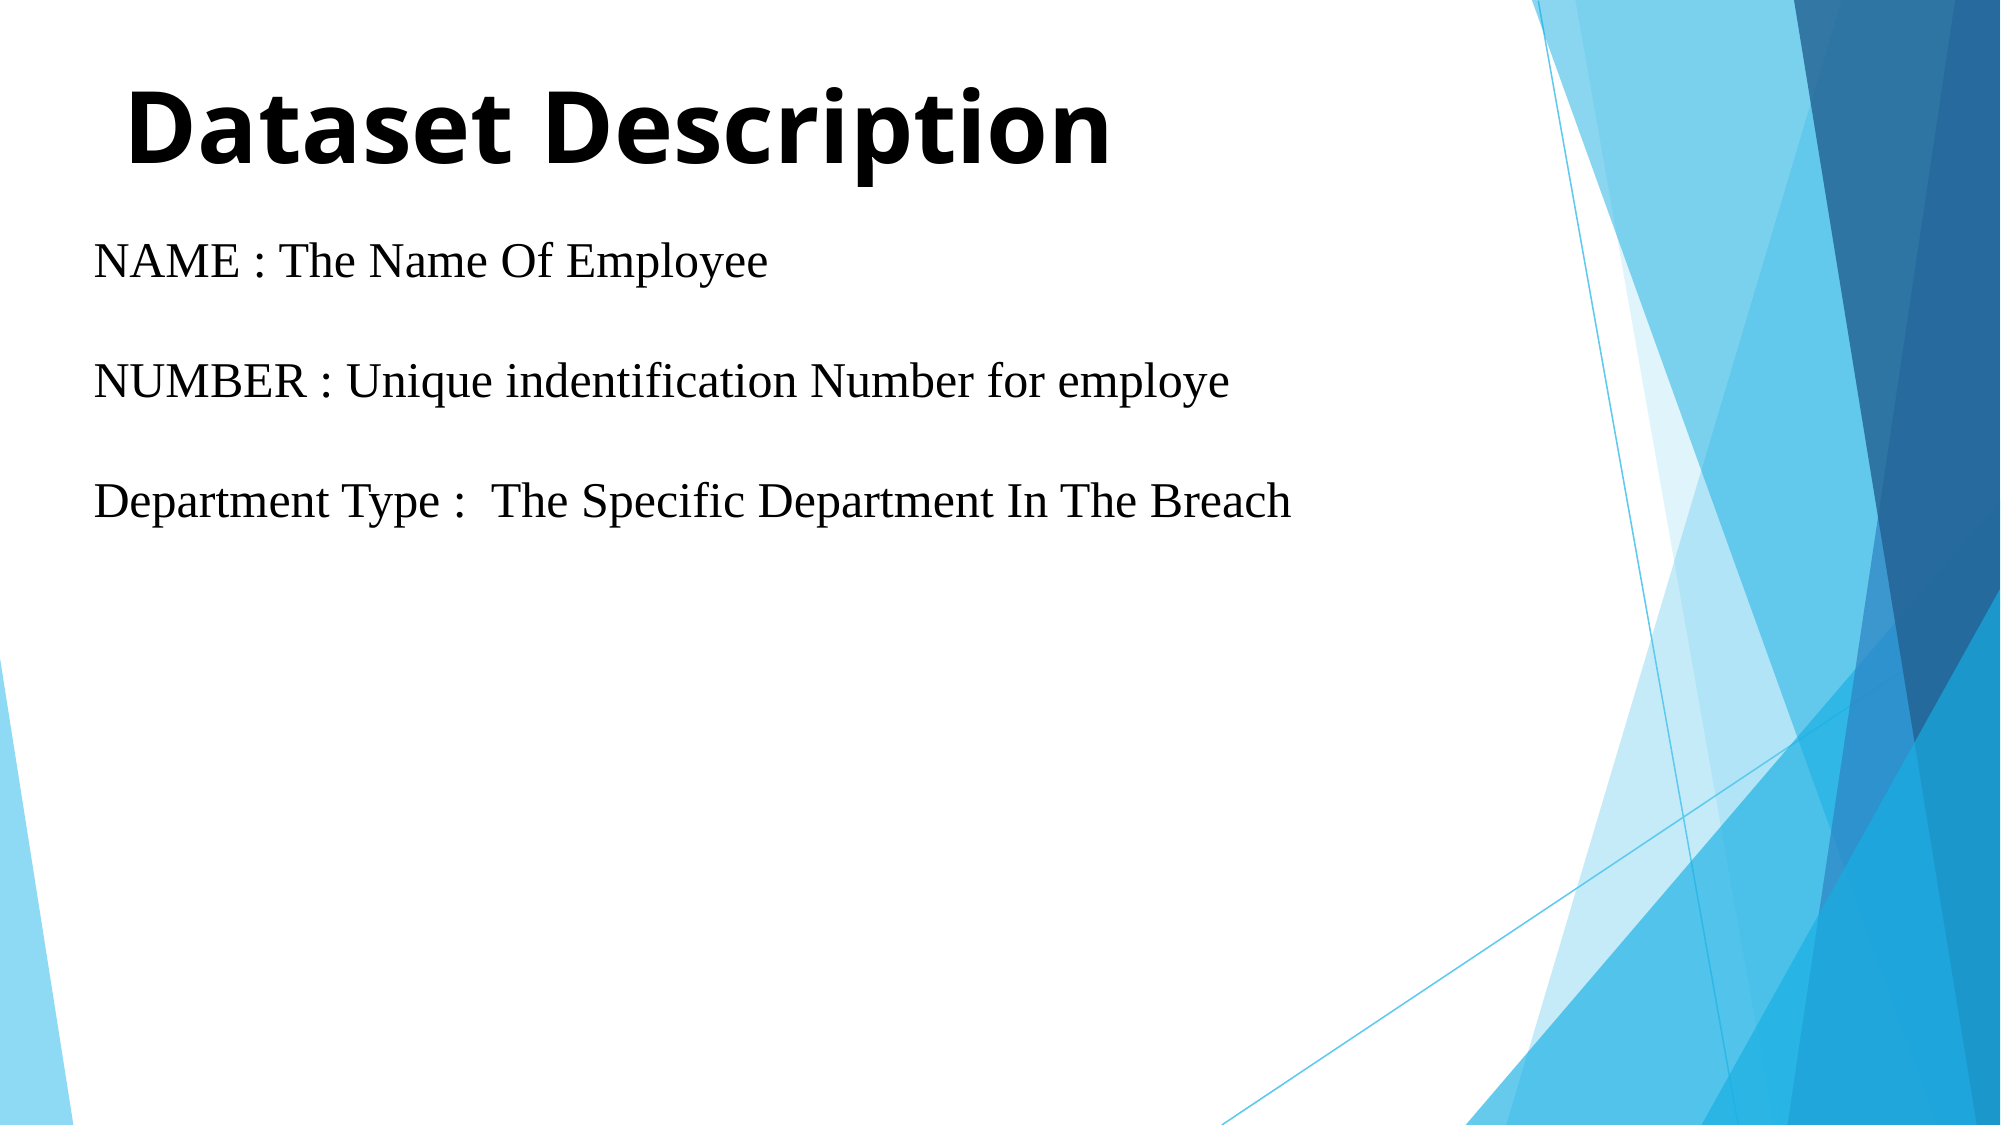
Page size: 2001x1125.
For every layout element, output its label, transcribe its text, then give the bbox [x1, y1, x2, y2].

text_box NAME : The Name Of Employee NUMBER : Unique indentification Number for employe Department Type : The Specific Department In The Breach [78, 219, 1441, 776]
title Dataset Description [123, 63, 1877, 188]
